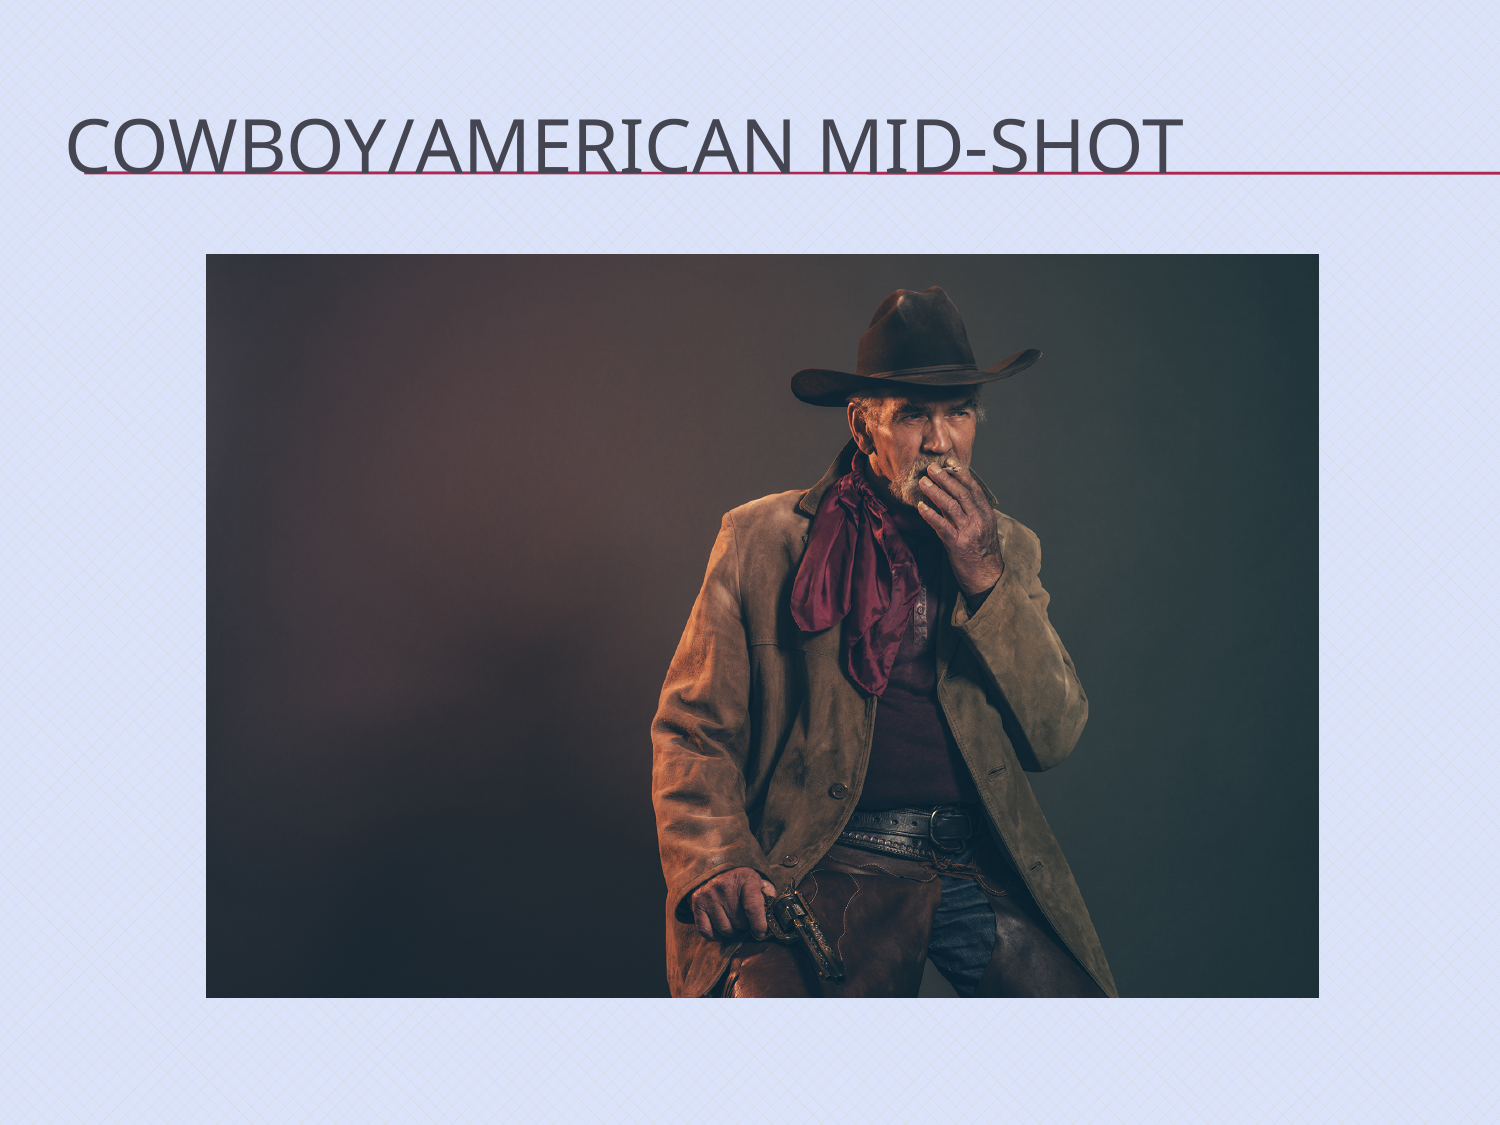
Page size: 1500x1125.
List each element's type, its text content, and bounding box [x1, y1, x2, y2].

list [206, 254, 1319, 998]
title Cowboy/American Mid-shot [50, 75, 1475, 213]
